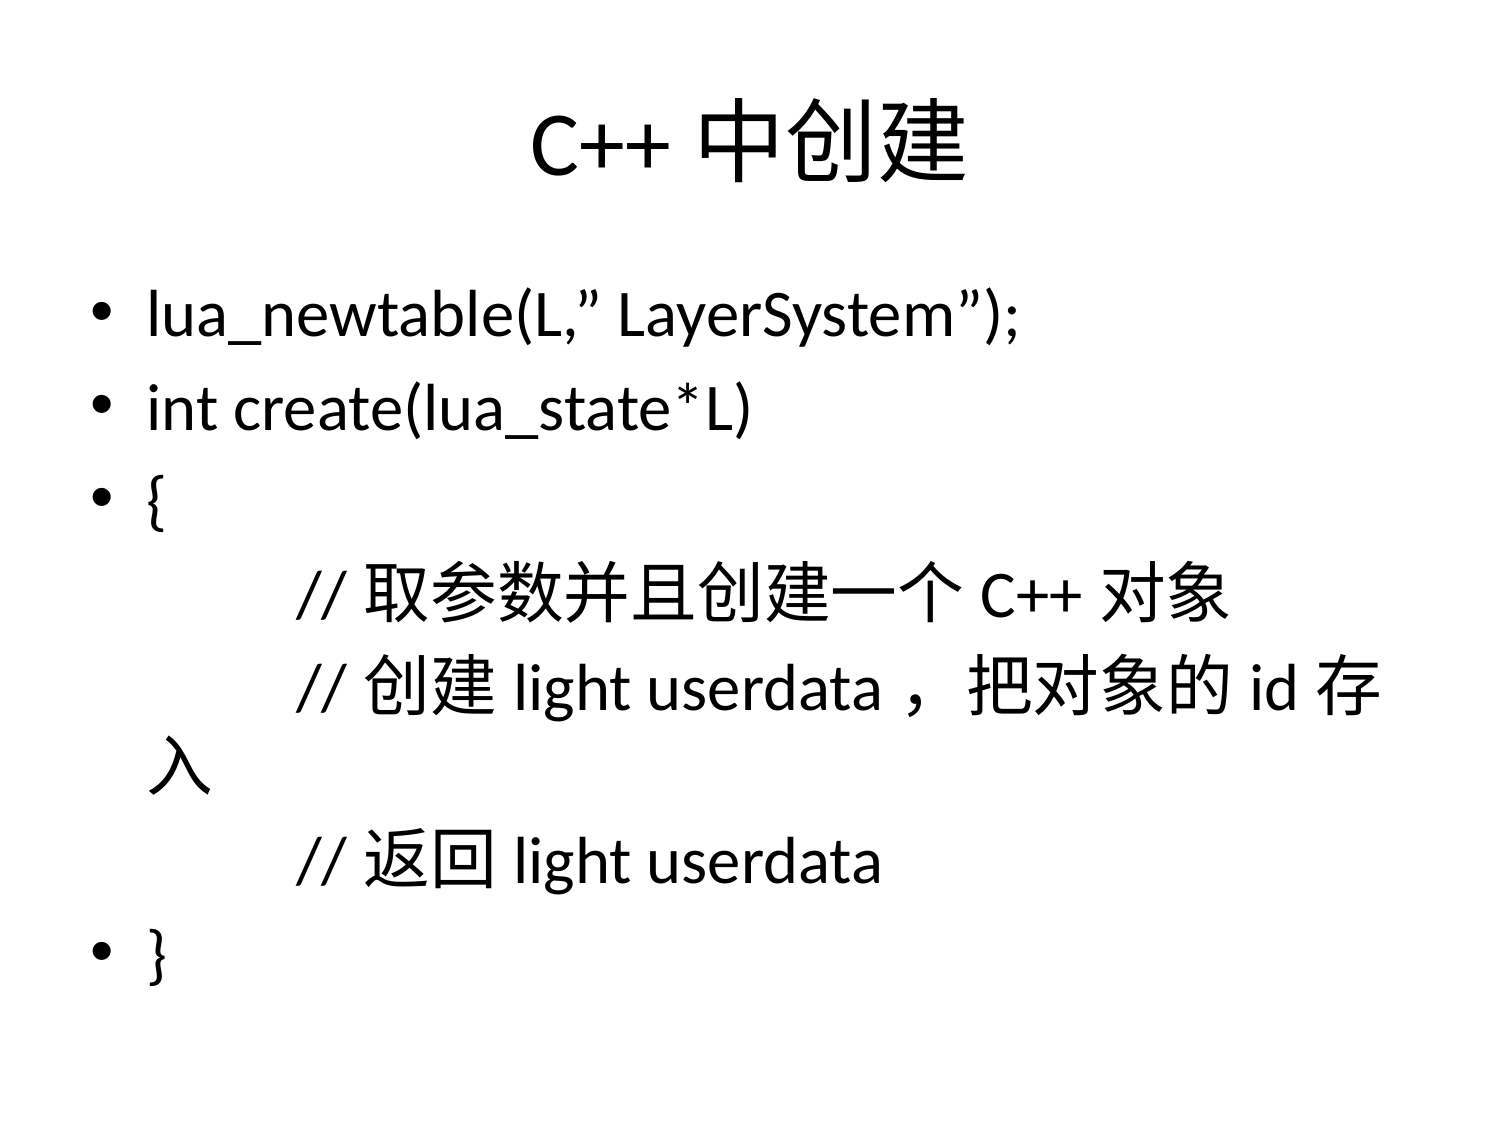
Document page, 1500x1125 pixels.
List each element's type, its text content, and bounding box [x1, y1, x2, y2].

title C++中创建 [75, 45, 1425, 233]
list lua_newtable(L,” LayerSystem”); int create(lua_state*L) { //取参数并且创建一个C++对象 //创建light userdata，把对象的id存入 //返回light userdata } [75, 262, 1425, 1032]
